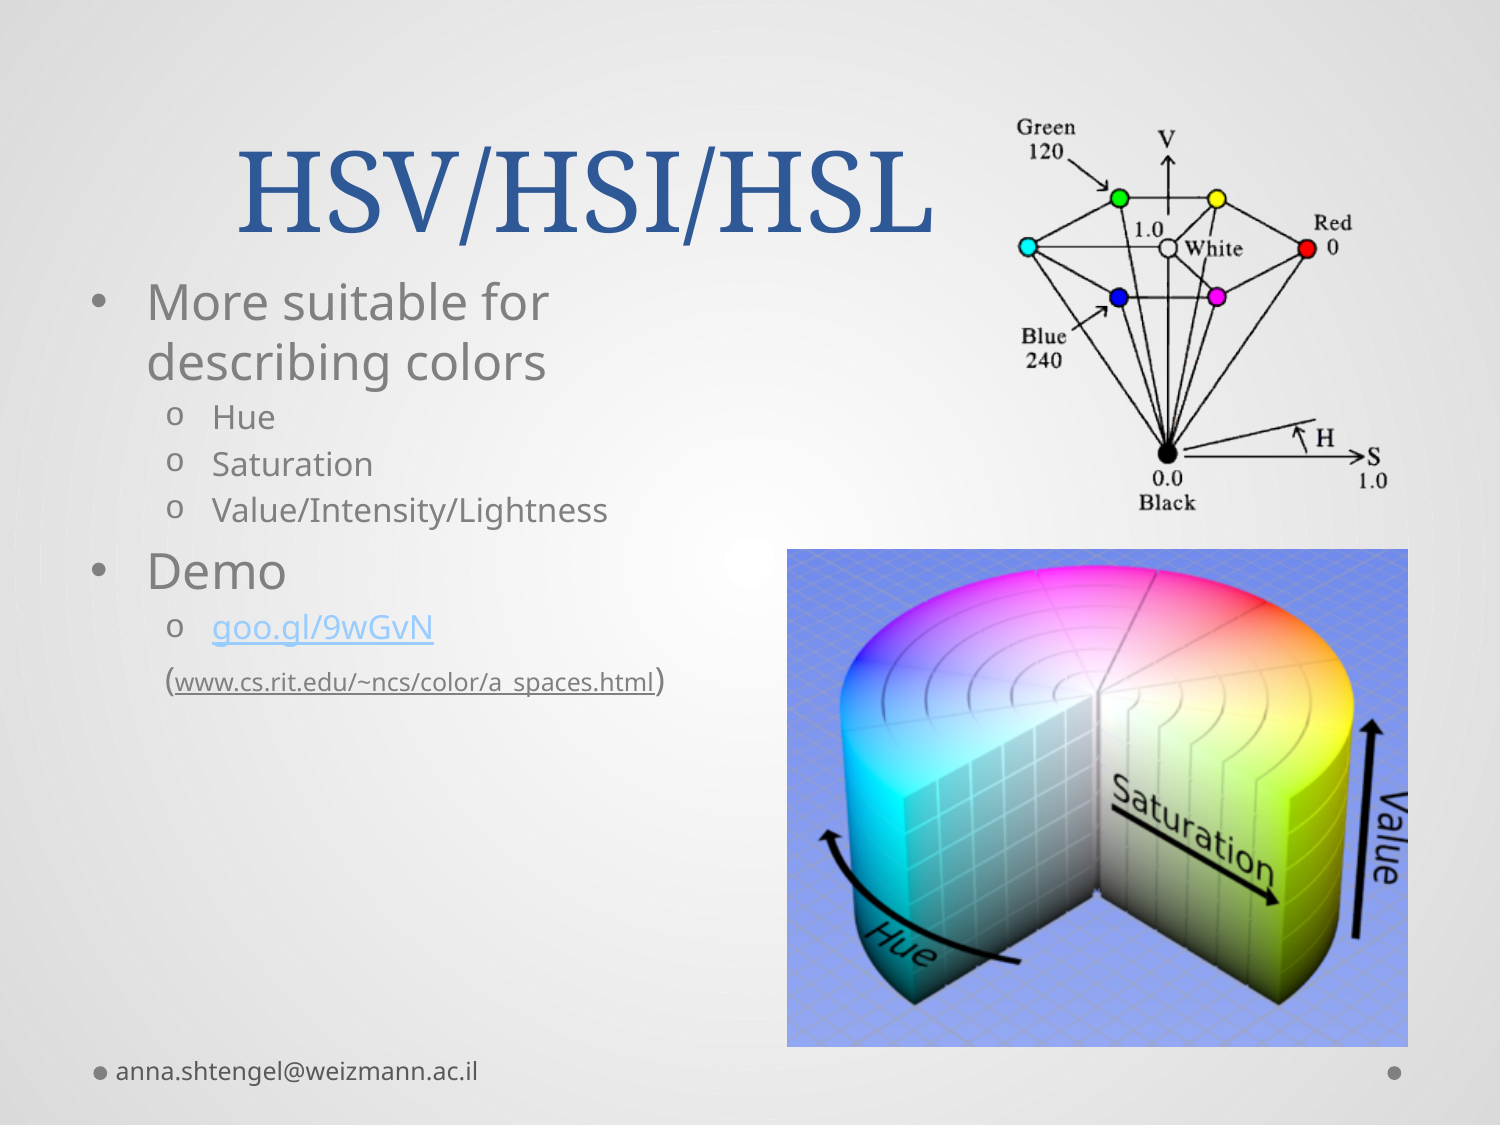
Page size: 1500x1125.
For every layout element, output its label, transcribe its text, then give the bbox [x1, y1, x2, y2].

footer anna.shtengel@weizmann.ac.il [108, 1042, 576, 1103]
picture [787, 549, 1408, 1048]
list More suitable for describing colors Hue Saturation Value/Intensity/Lightness Demo goo.gl/9wGvN (www.cs.rit.edu/~ncs/color/a_spaces.html) [75, 262, 738, 1005]
title HSV/HSI/HSL [75, 0, 1098, 263]
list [987, 87, 1394, 526]
